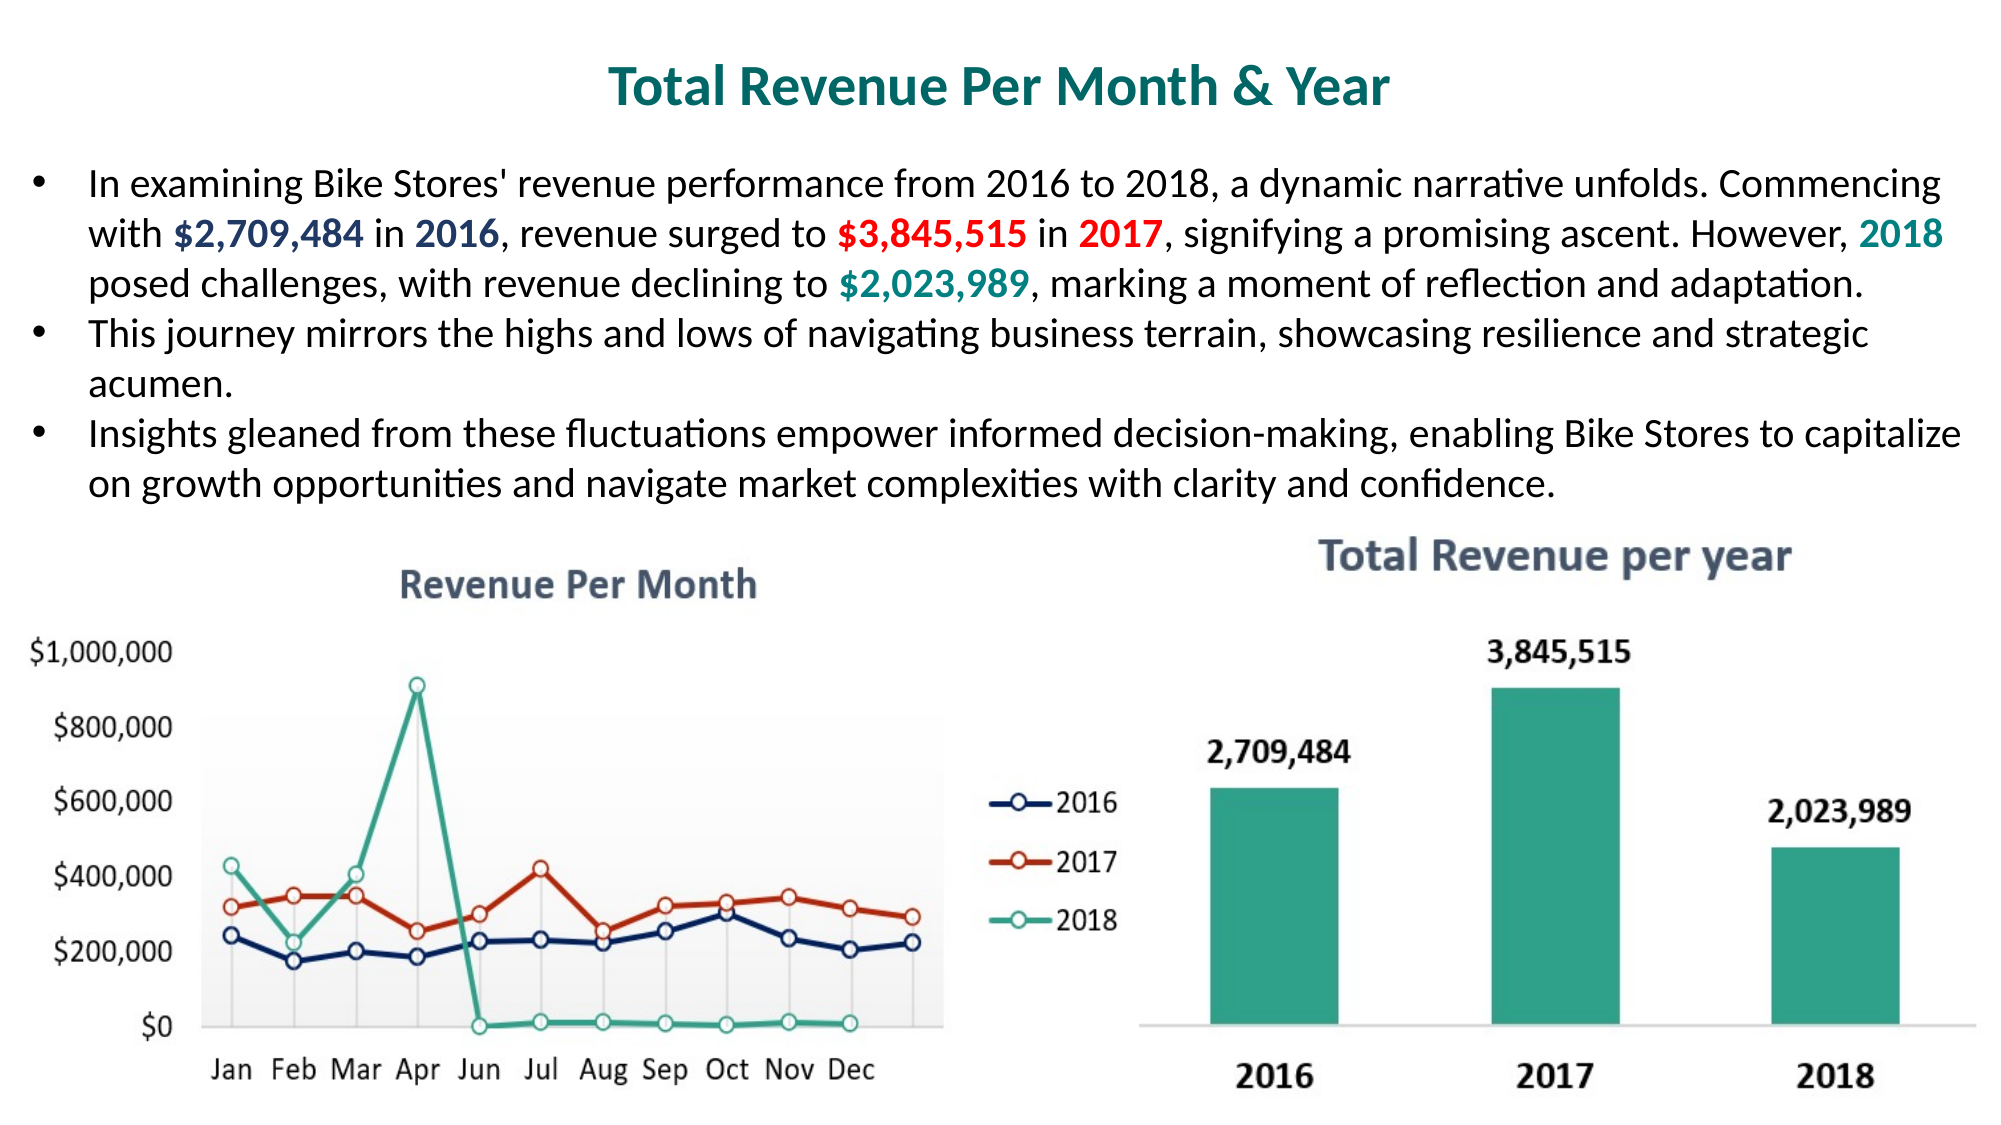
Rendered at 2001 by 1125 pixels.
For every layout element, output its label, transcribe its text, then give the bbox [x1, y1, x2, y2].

picture [17, 510, 2000, 1104]
text_box Total Revenue Per Month & Year [328, 39, 1672, 170]
text_box In examining Bike Stores' revenue performance from 2016 to 2018, a dynamic narrative unfolds. Commencing with $2,709,484 in 2016, revenue surged to $3,845,515 in 2017, signifying a promising ascent. However, 2018 posed challenges, with revenue declining to $2,023,989, marking a moment of reflection and adaptation. This journey mirrors the highs and lows of navigating business terrain, showcasing resilience and strategic acumen. Insights gleaned from these fluctuations empower informed decision-making, enabling Bike Stores to capitalize on growth opportunities and navigate market complexities with clarity and confidence. [17, 148, 2000, 546]
